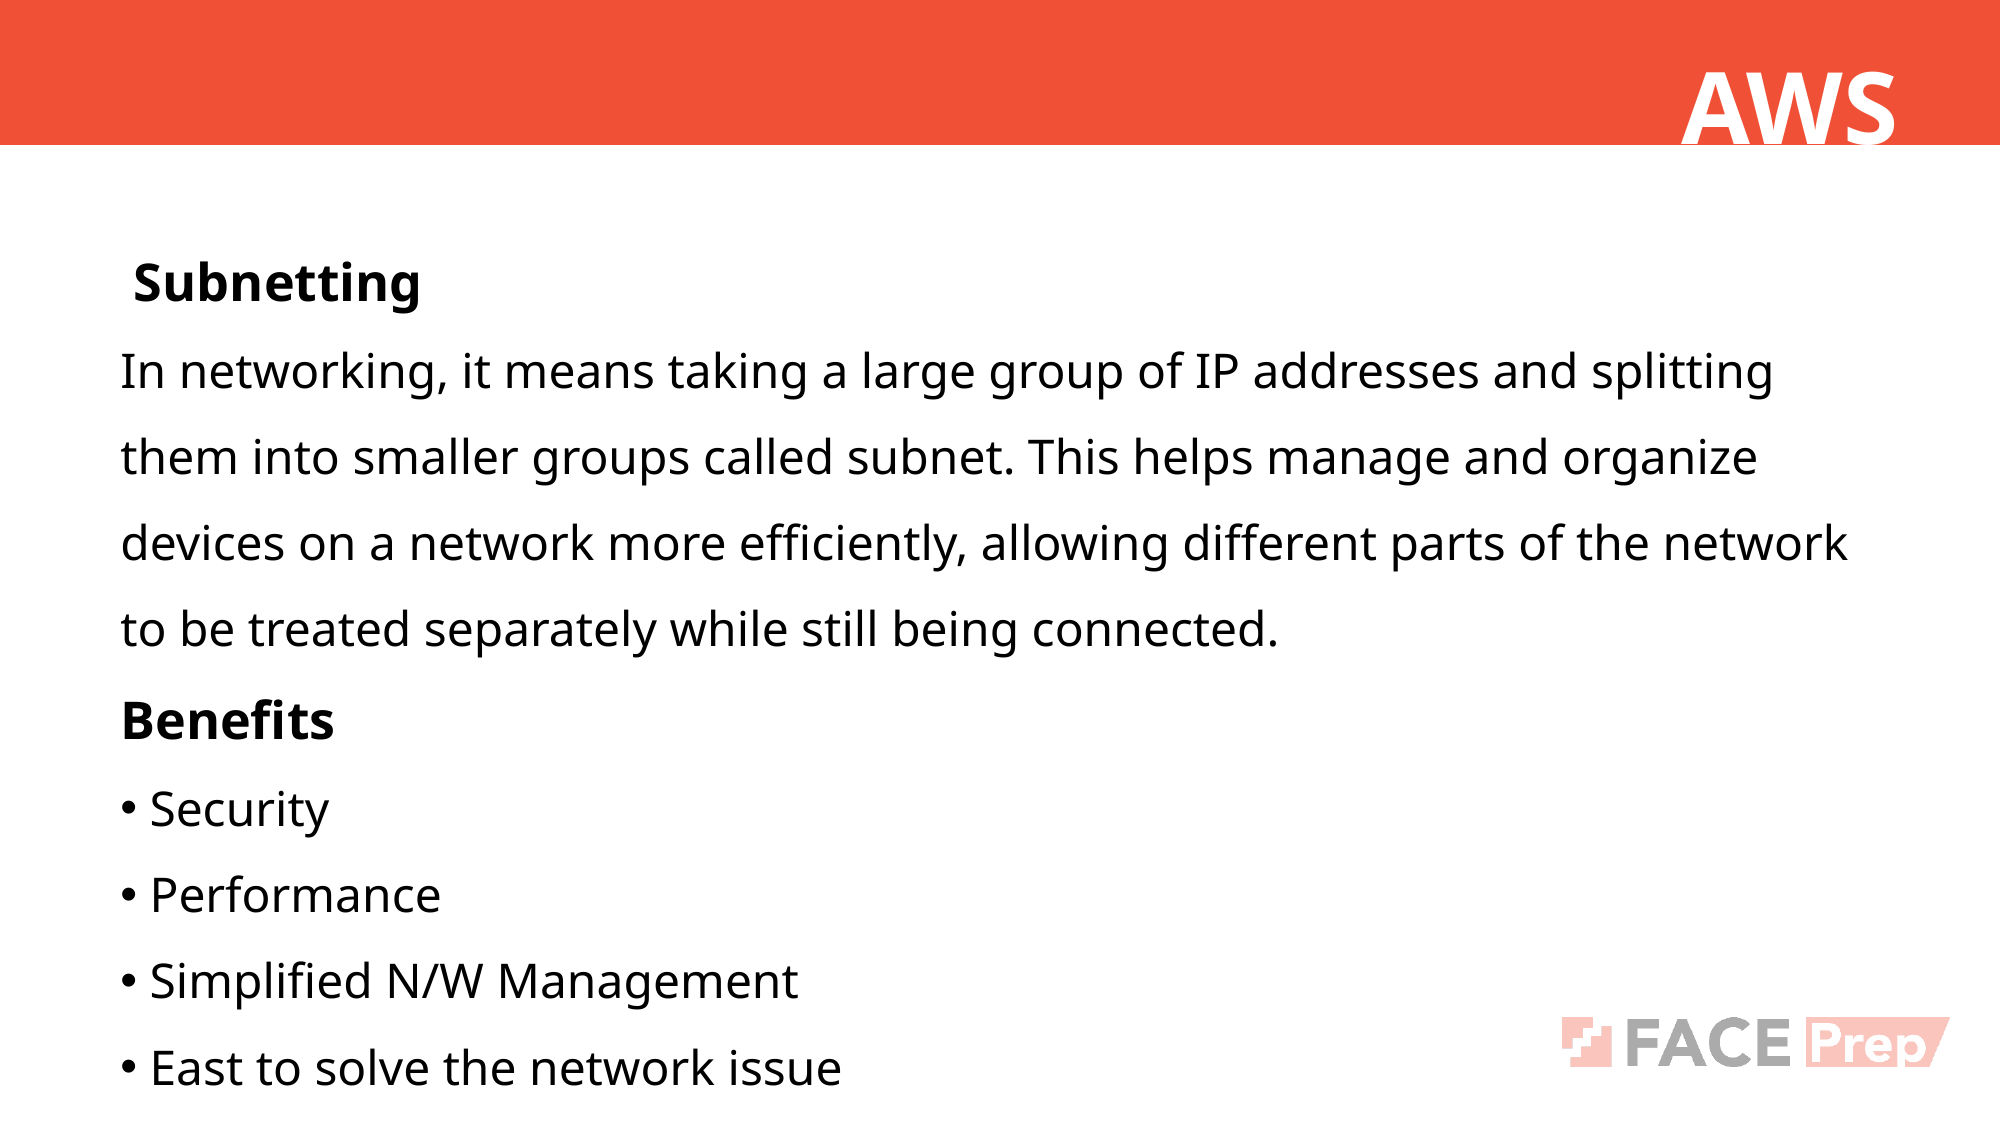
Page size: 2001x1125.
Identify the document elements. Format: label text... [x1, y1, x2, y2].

text_box Subnetting In networking, it means taking a large group of IP addresses and splitting them into smaller groups called subnet. This helps manage and organize devices on a network more efficiently, allowing different parts of the network to be treated separately while still being connected. Benefits Security Performance Simplified N/W Management East to solve the network issue [105, 179, 1895, 1125]
text_box AWS [638, 37, 1914, 173]
text_box [0, 1, 2000, 145]
picture [1562, 1017, 1950, 1067]
